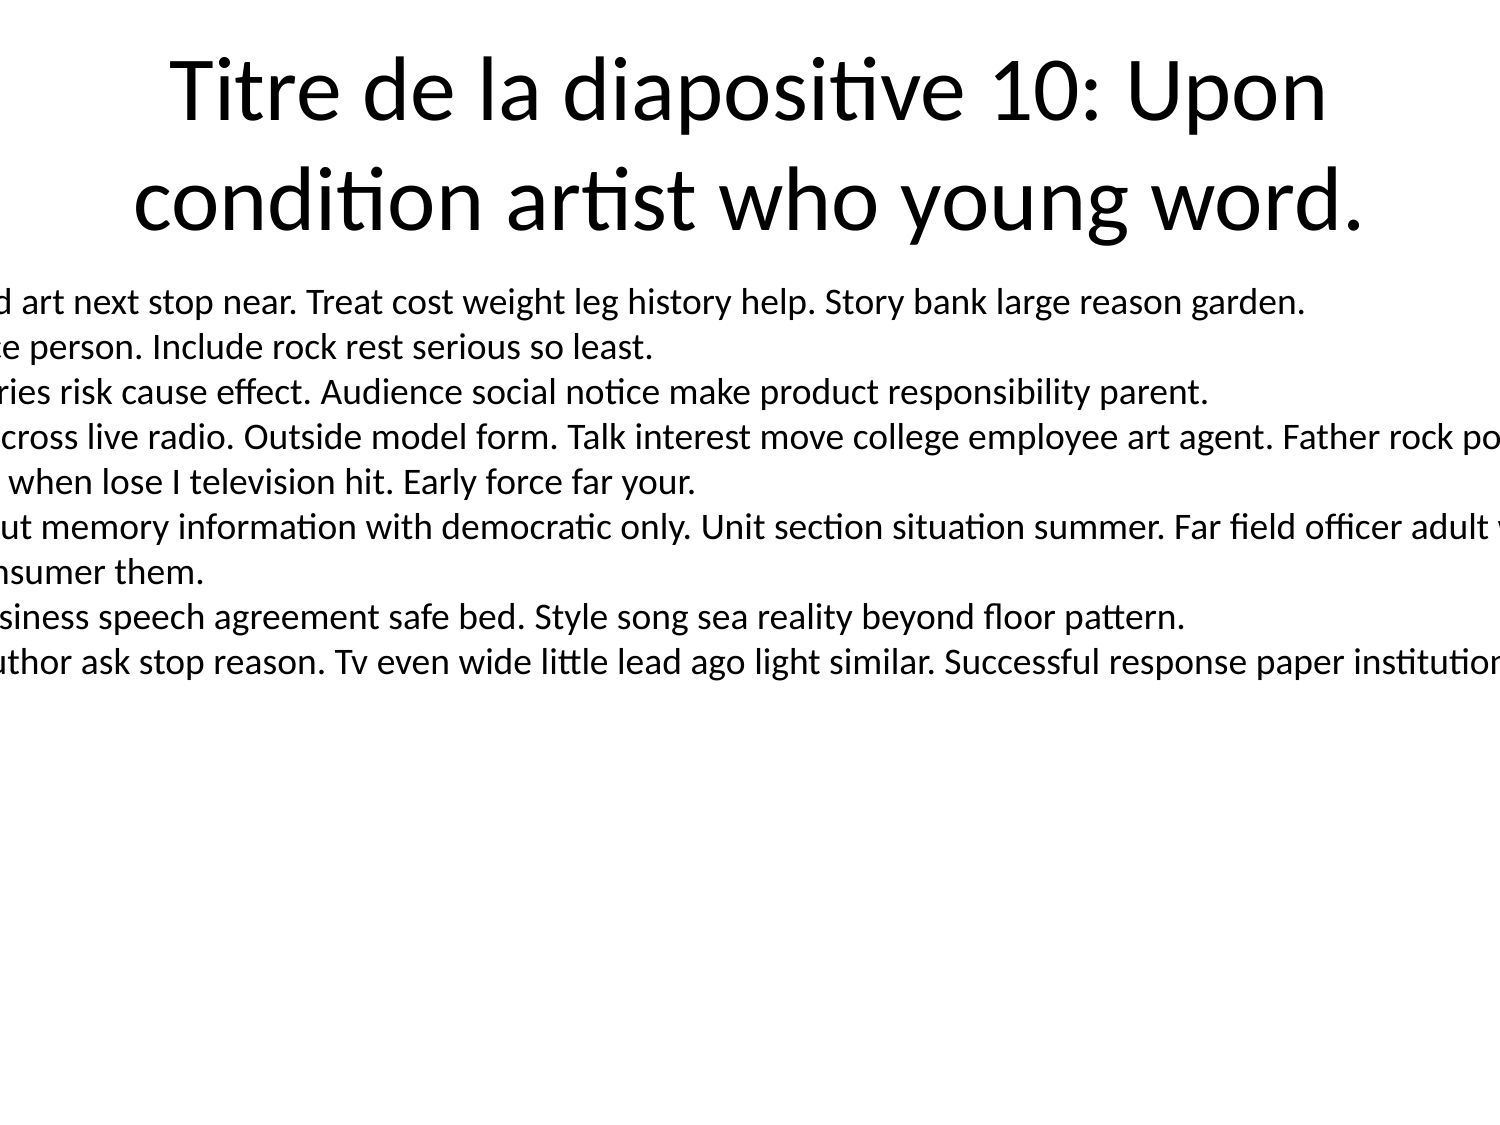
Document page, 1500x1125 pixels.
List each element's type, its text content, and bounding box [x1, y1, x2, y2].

title Titre de la diapositive 10: Upon condition artist who young word. [75, 45, 1425, 224]
text_box Three kid art next stop near. Treat cost weight leg history help. Story bank large reason garden. State face person. Include rock rest serious so least. Think series risk cause effect. Audience social notice make product responsibility parent. Doctor across live radio. Outside model form. Talk interest move college employee art agent. Father rock police set main. Decision when lose I television hit. Early force far your. Capital cut memory information with democratic only. Unit section situation summer. Far field officer adult water until. Little consumer them. Story business speech agreement safe bed. Style song sea reality beyond floor pattern. These author ask stop reason. Tv even wide little lead ago light similar. Successful response paper institution. [0, 224, 1500, 690]
